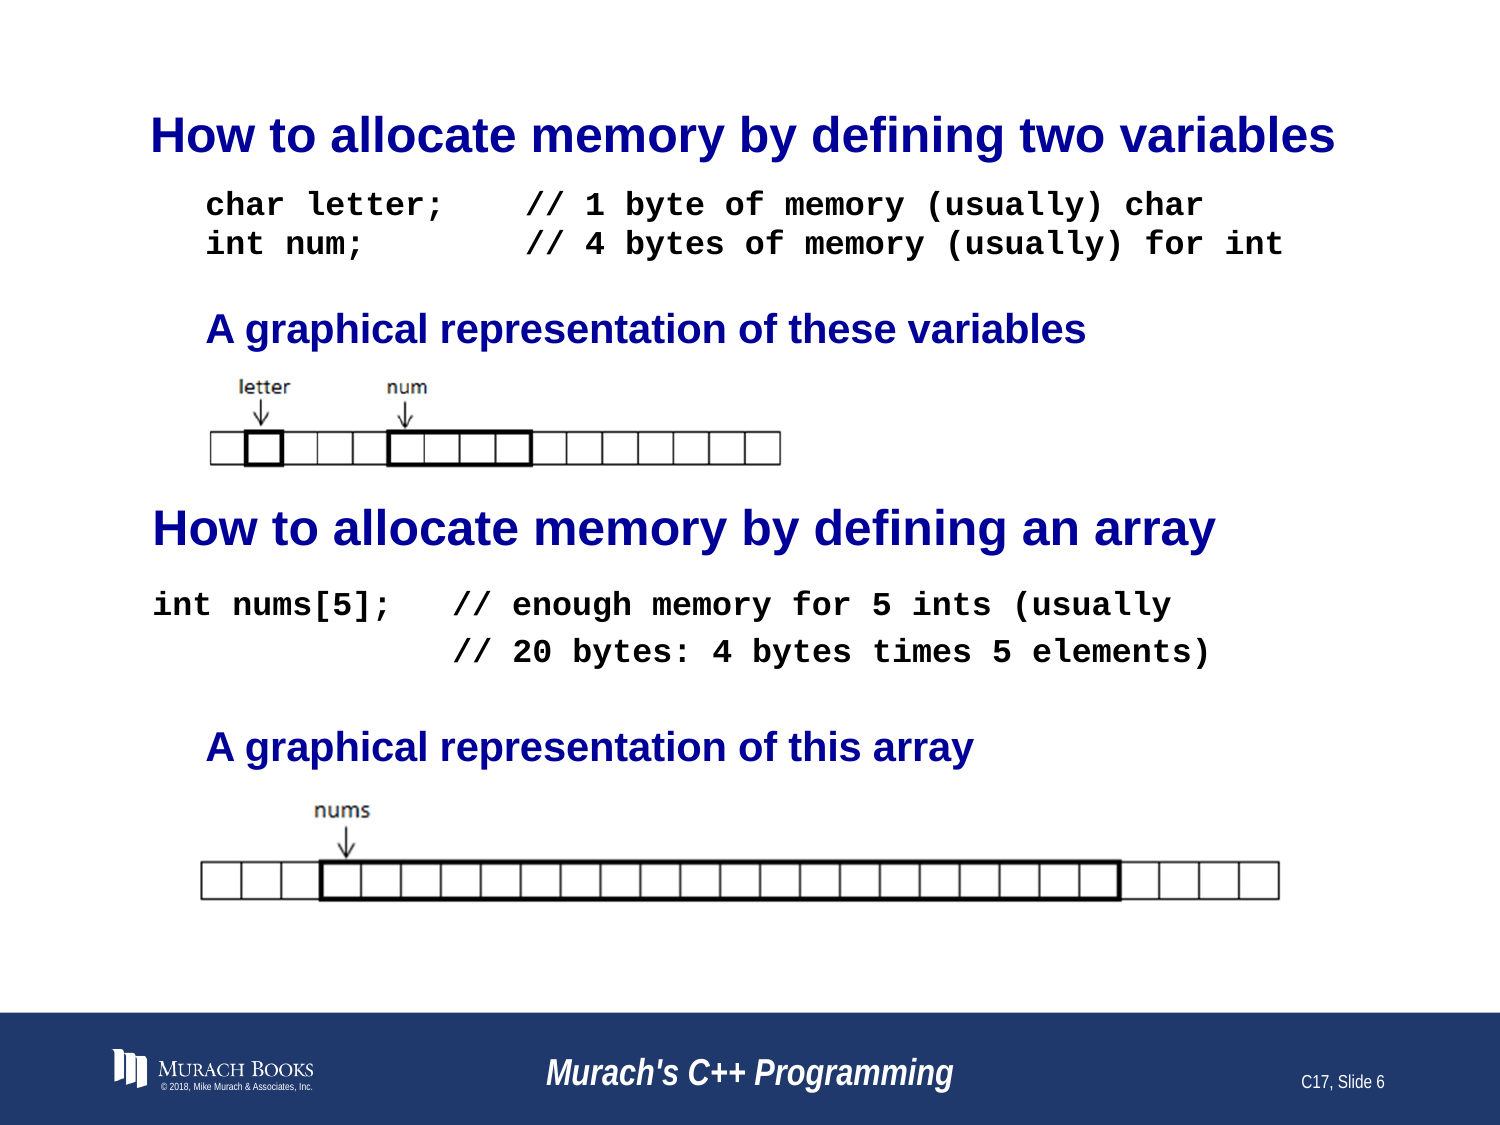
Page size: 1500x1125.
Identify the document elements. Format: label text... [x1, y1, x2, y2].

list How to allocate memory by defining an array [137, 487, 1350, 563]
footer © 2018, Mike Murach & Associates, Inc. [12, 1025, 463, 1100]
list char letter; // 1 byte of memory (usually) char int num; // 4 bytes of memory (usually) for int [133, 174, 1346, 288]
list A graphical representation of these variables [133, 294, 1346, 370]
slide_number Murach's C++ Programming [463, 1025, 1050, 1100]
list A graphical representation of this array [133, 712, 1346, 788]
list int nums[5]; // enough memory for 5 ints (usually // 20 bytes: 4 bytes times 5 elements) [137, 575, 1350, 694]
title How to allocate memory by defining two variables [150, 102, 1350, 164]
slide_number C17, Slide 6 [1087, 1025, 1400, 1100]
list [194, 799, 1288, 906]
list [202, 374, 788, 472]
